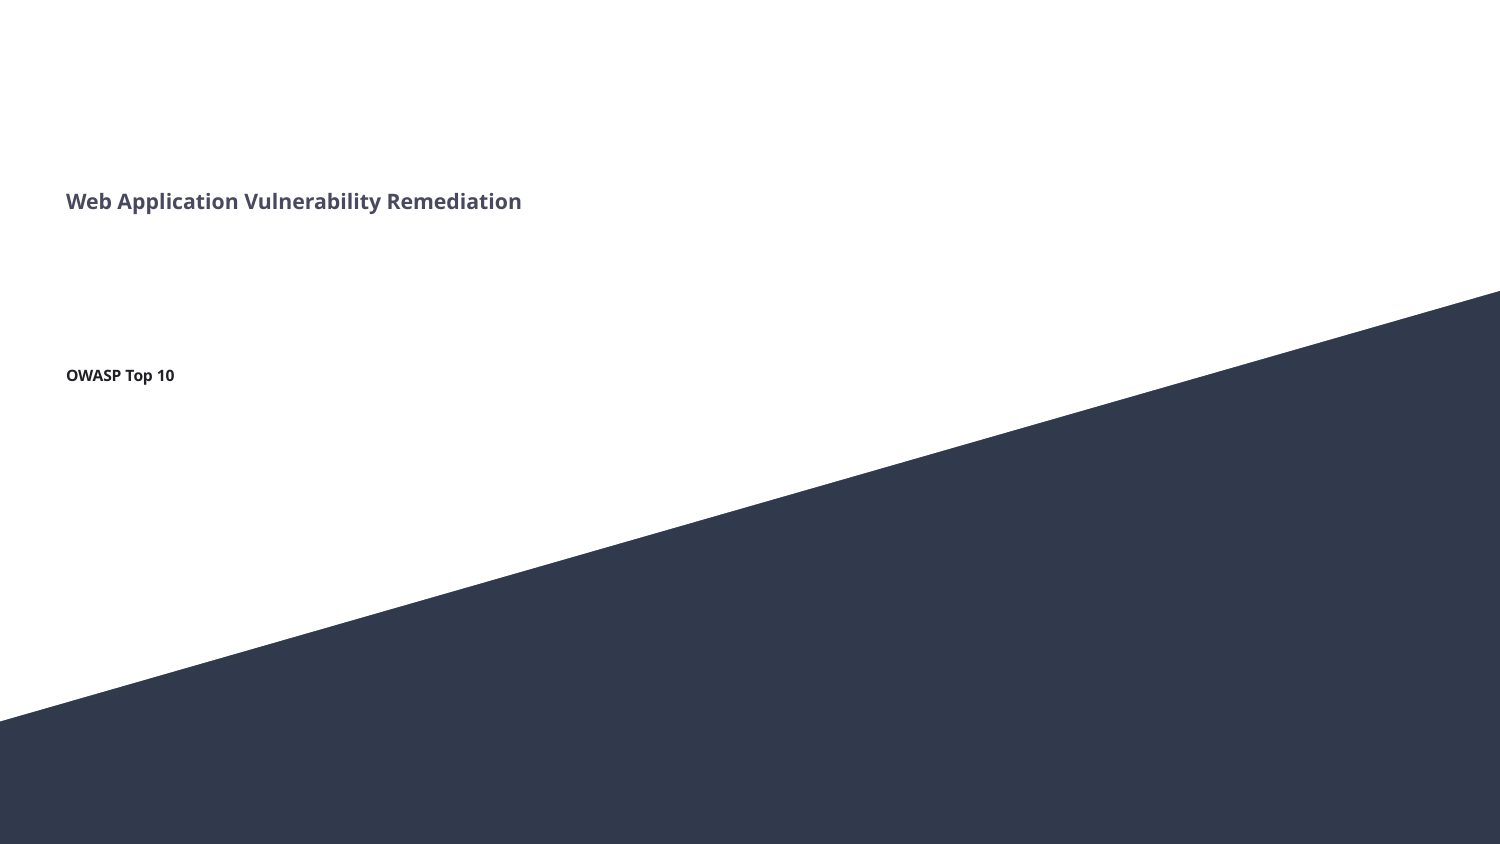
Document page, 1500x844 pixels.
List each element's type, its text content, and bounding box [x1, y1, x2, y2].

subtitle ​OWASP Top 10 [51, 308, 748, 430]
title Web Application Vulnerability Remediation [51, 88, 1449, 299]
